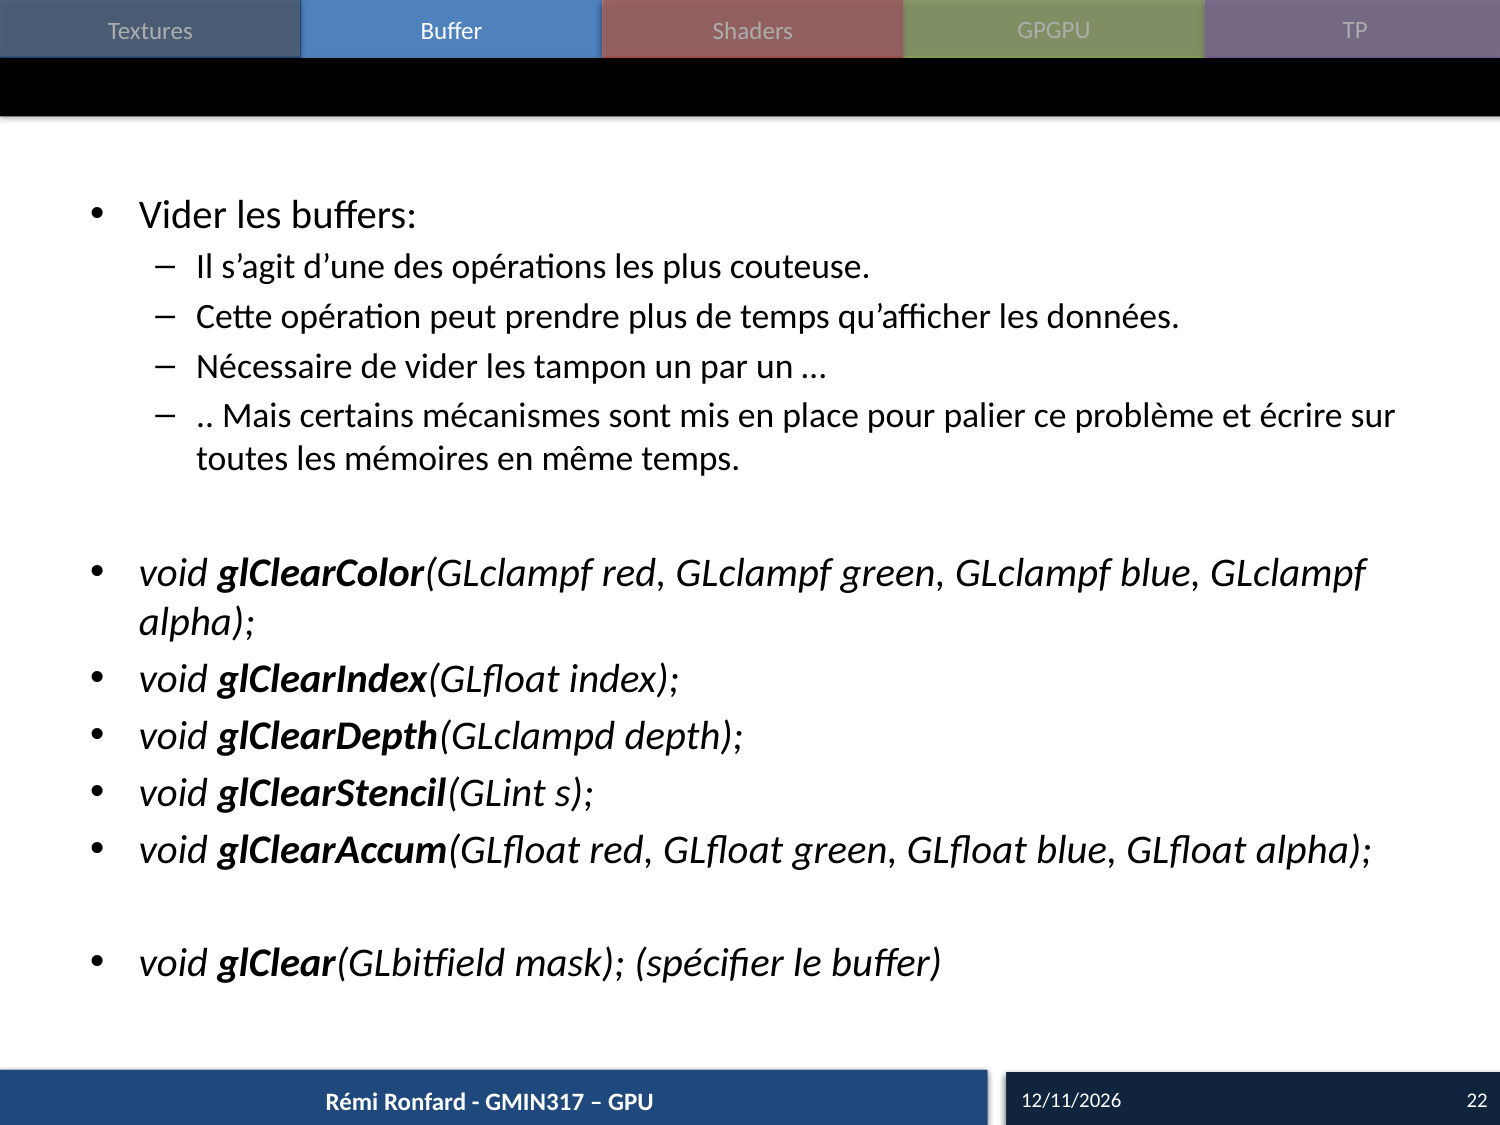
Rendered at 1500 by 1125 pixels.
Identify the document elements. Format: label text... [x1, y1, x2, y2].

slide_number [1006, 1070, 1153, 1125]
slide_number 22 [1153, 1071, 1500, 1125]
list Vider les buffers: Il s’agit d’une des opérations les plus couteuse. Cette opération peut prendre plus de temps qu’afficher les données. Nécessaire de vider les tampon un par un … .. Mais certains mécanismes sont mis en place pour palier ce problème et écrire sur toutes les mémoires en même temps. void glClearColor(GLclampf red, GLclampf green, GLclampf blue, GLclampf alpha); void glClearIndex(GLfloat index); void glClearDepth(GLclampd depth); void glClearStencil(GLint s); void glClearAccum(GLfloat red, GLfloat green, GLfloat blue, GLfloat alpha); void glClear(GLbitfield mask); (spécifier le buffer) [75, 179, 1425, 1005]
footer Rémi Ronfard - GMIN317 – GPU [0, 1072, 988, 1125]
